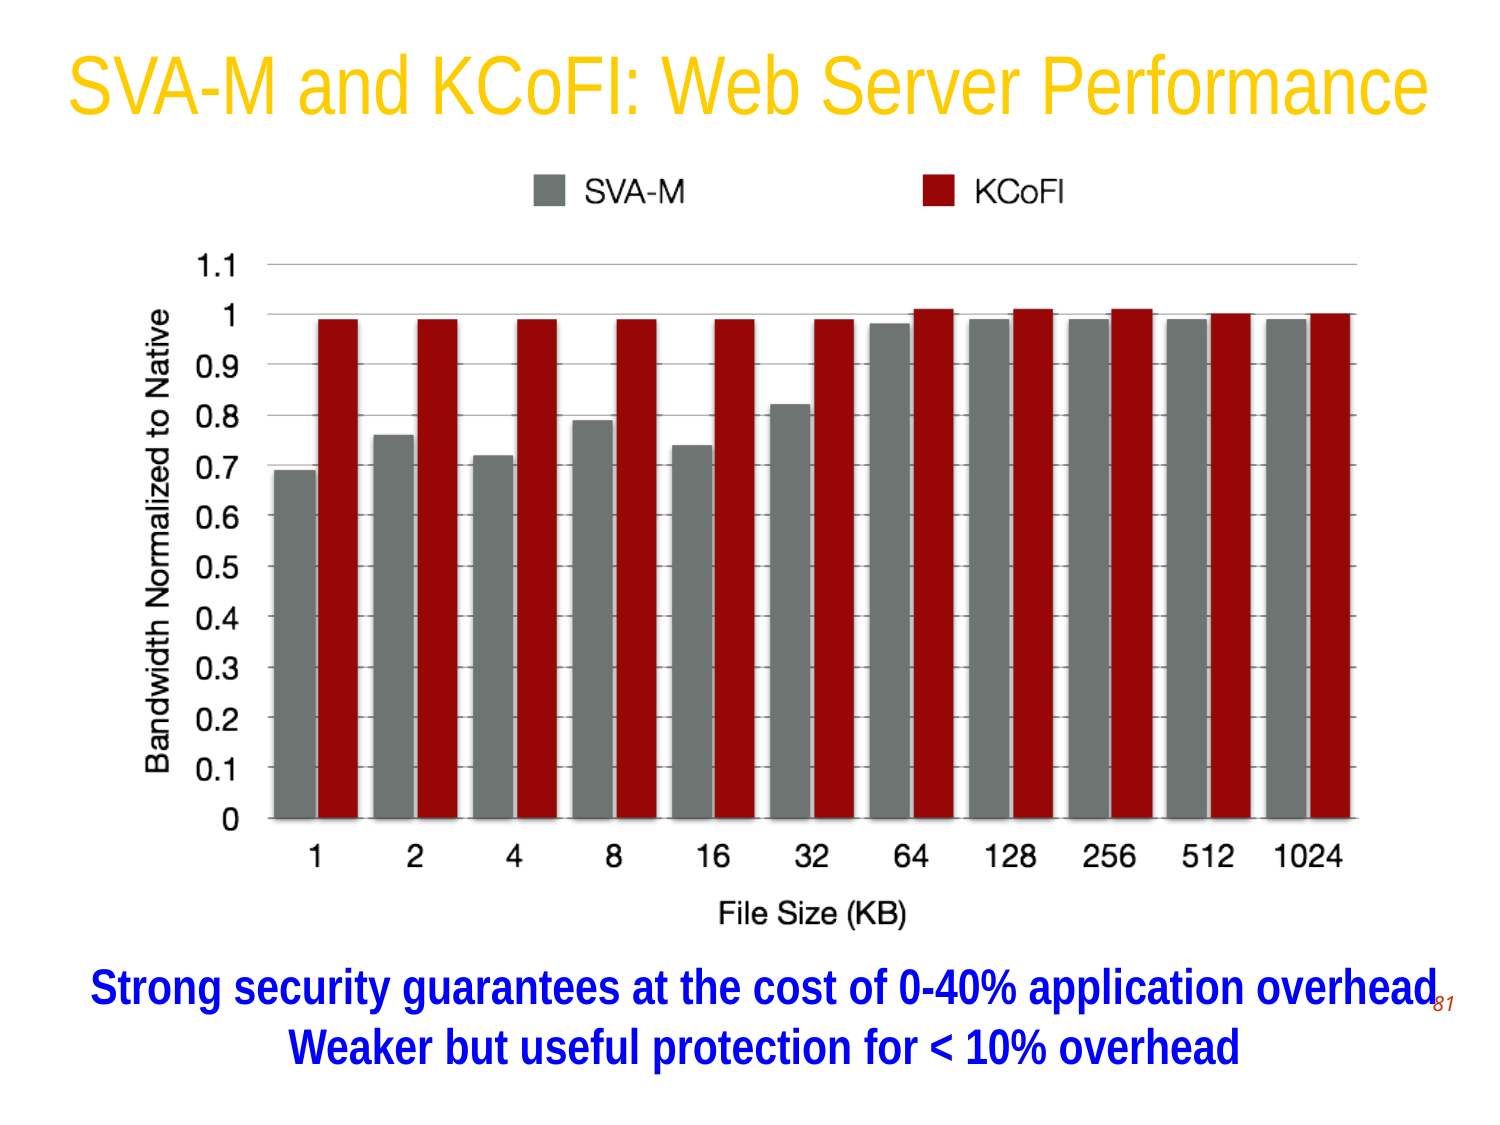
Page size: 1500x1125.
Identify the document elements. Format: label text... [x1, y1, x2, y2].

text_box SVA-M and KCoFI: Web Server Performance [0, 0, 1500, 163]
picture [137, 170, 1359, 932]
text_box Strong security guarantees at the cost of 0-40% application overhead Weaker but useful protection for < 10% overhead [75, 946, 1455, 1082]
